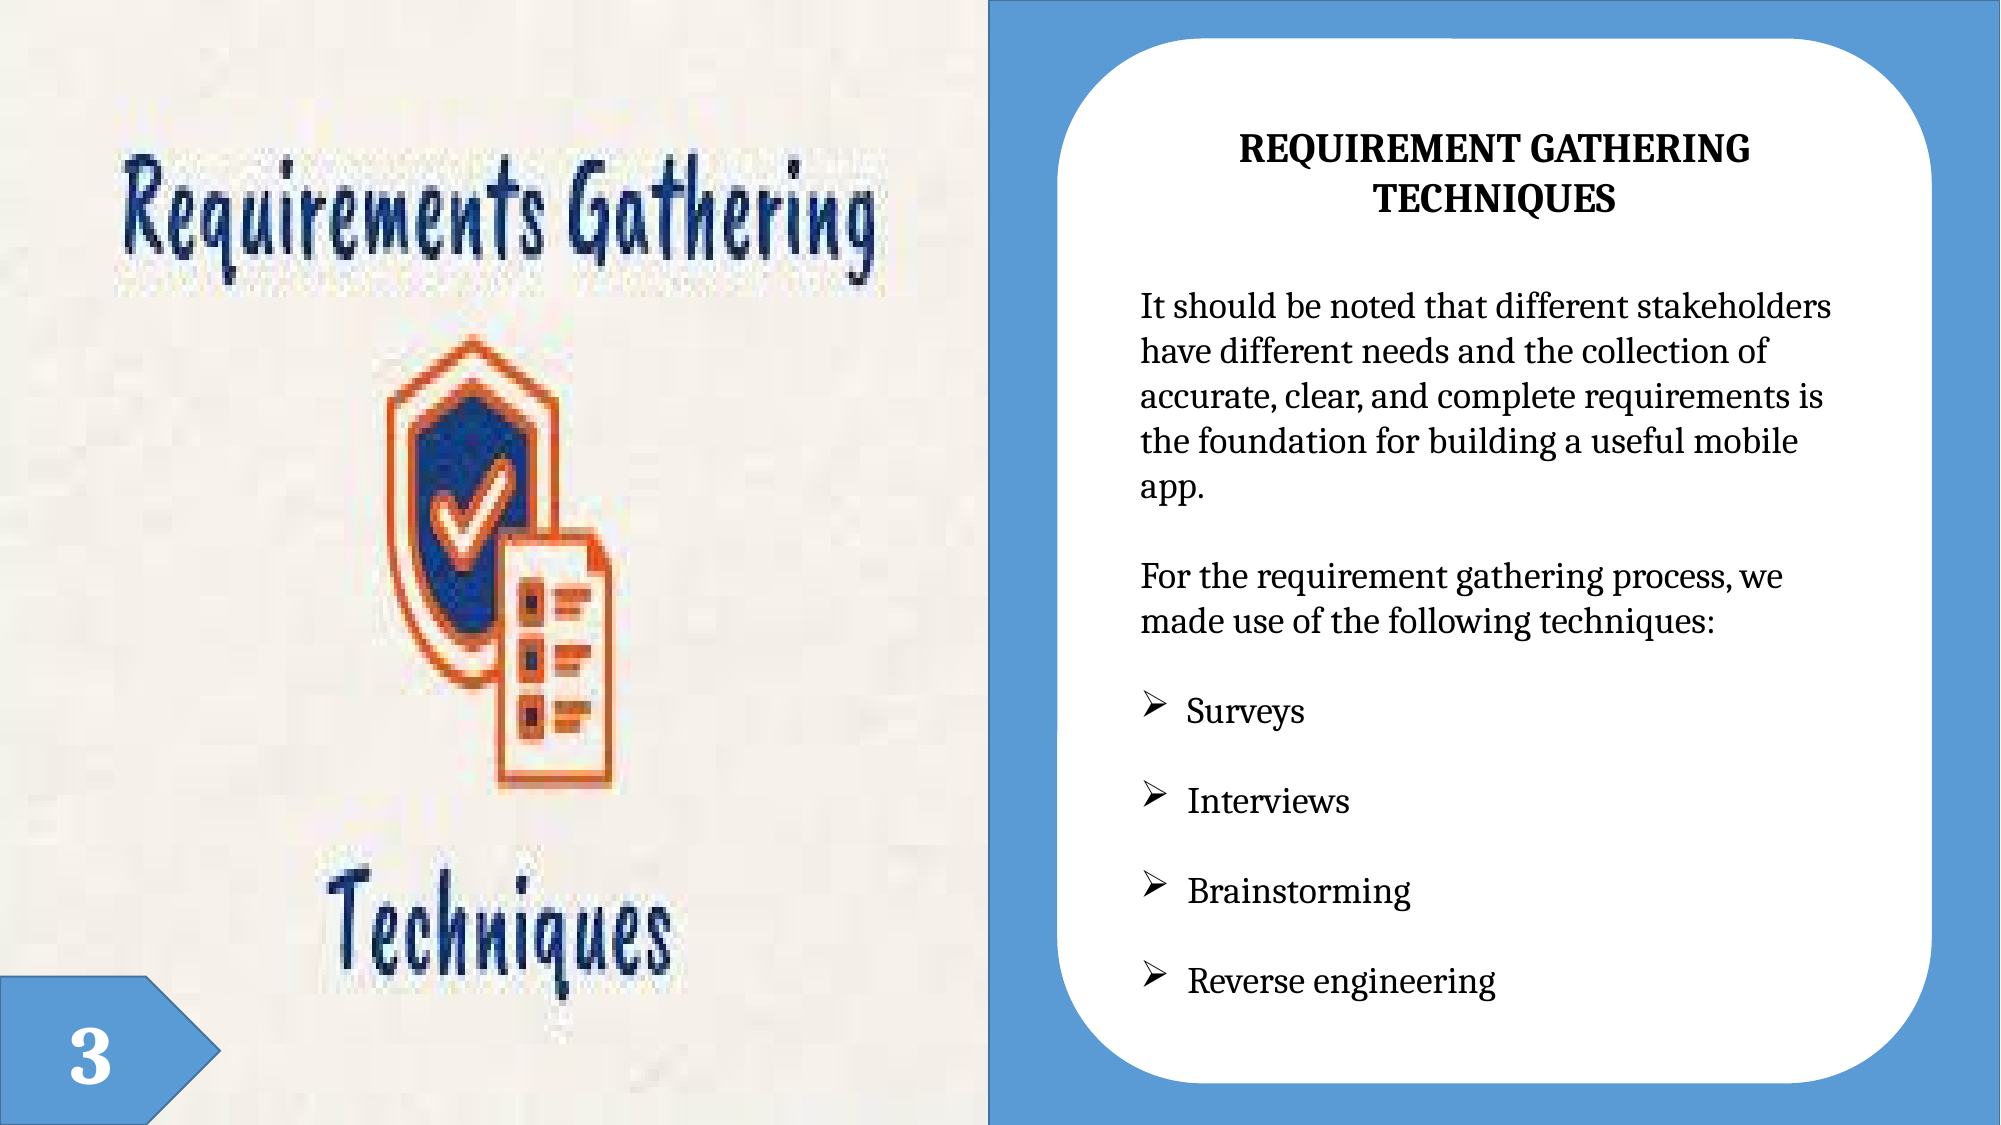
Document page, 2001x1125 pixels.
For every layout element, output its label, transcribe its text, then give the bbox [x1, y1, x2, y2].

text_box [1055, 36, 1934, 1086]
text_box [1000, 0, 2000, 1125]
text_box REQUIREMENT GATHERING TECHNIQUES It should be noted that different stakeholders have different needs and the collection of accurate, clear, and complete requirements is the foundation for building a useful mobile app. For the requirement gathering process, we made use of the following techniques: Surveys Interviews Brainstorming Reverse engineering [1125, 113, 1864, 1009]
picture [0, 0, 1000, 1125]
